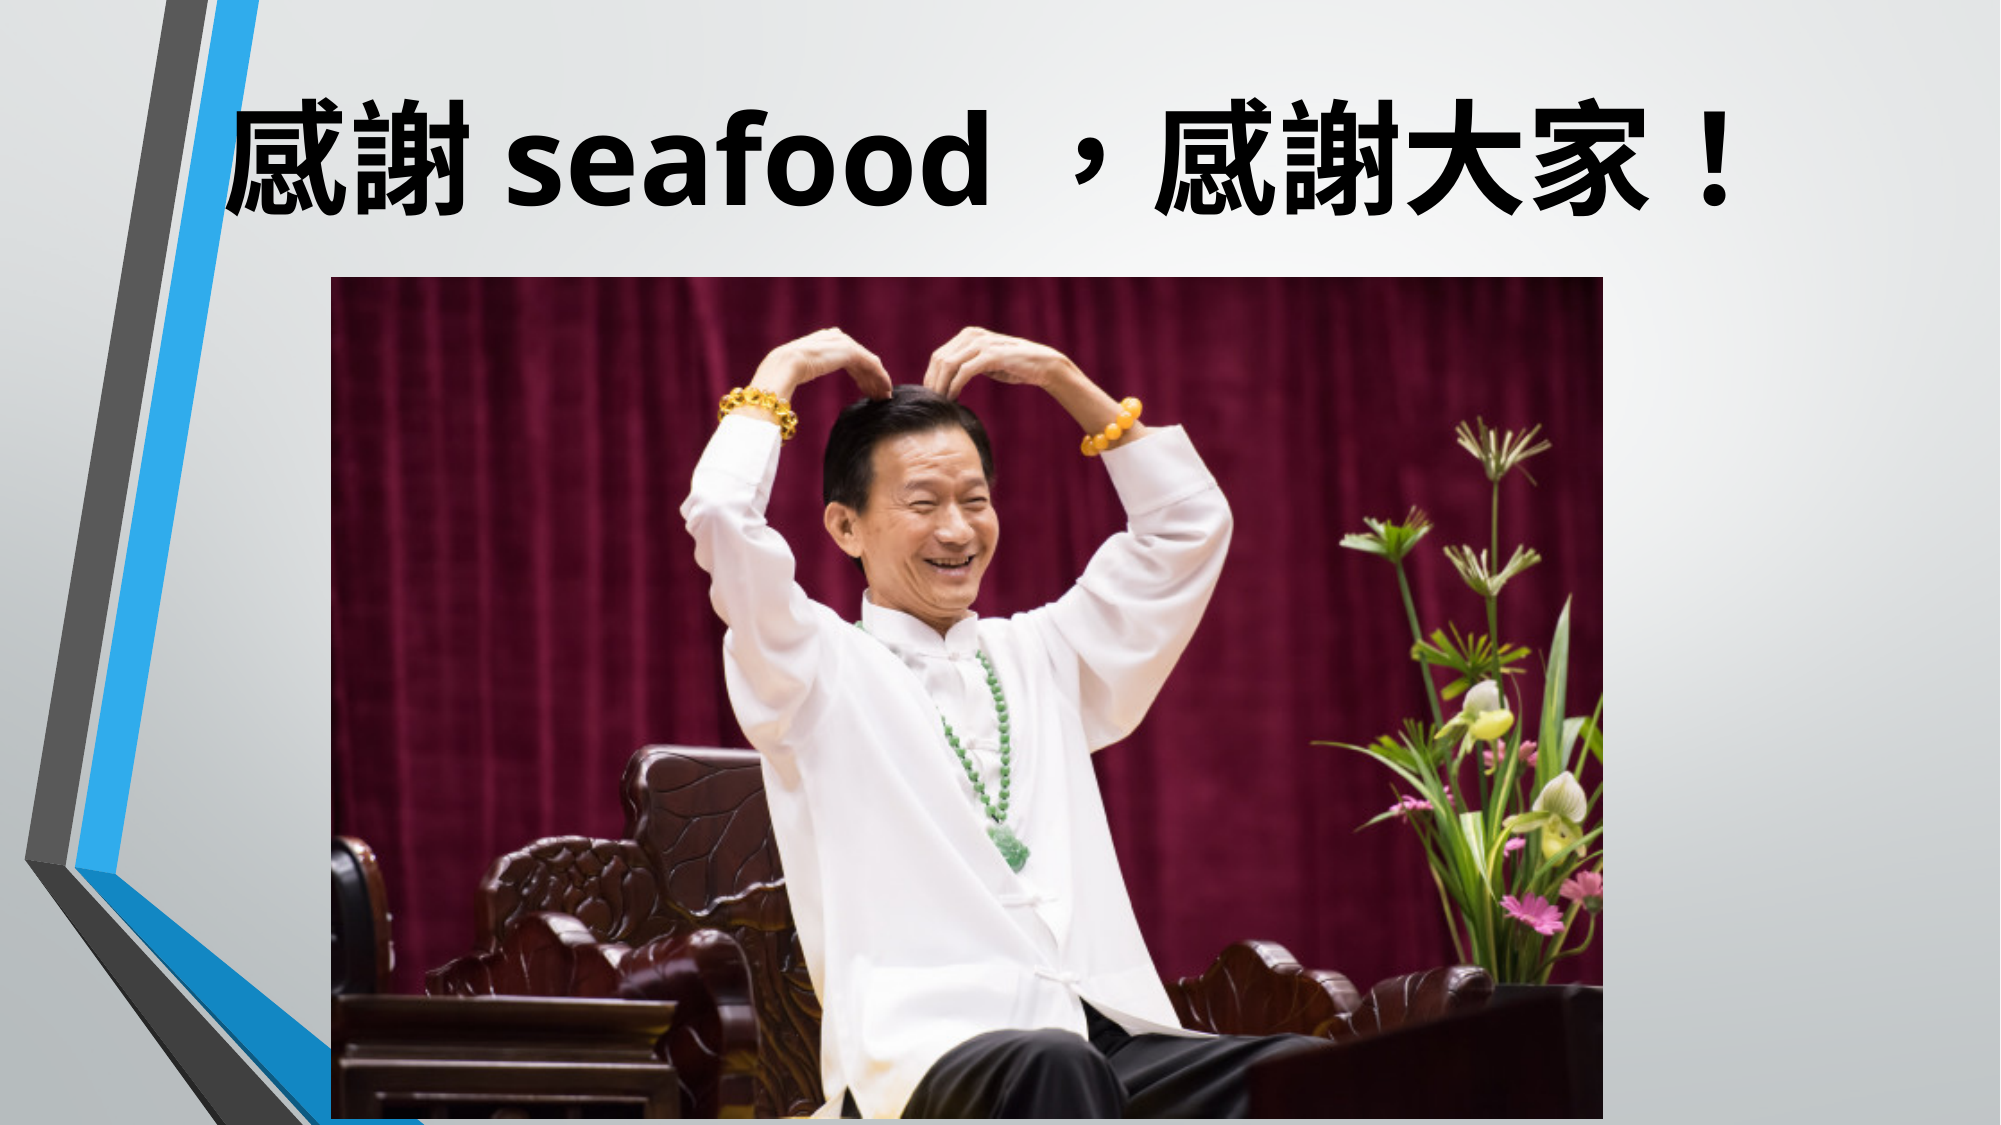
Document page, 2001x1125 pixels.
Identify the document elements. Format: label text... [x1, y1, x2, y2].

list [330, 277, 1603, 1120]
title 感謝seafood，感謝大家！ [178, 11, 1823, 300]
